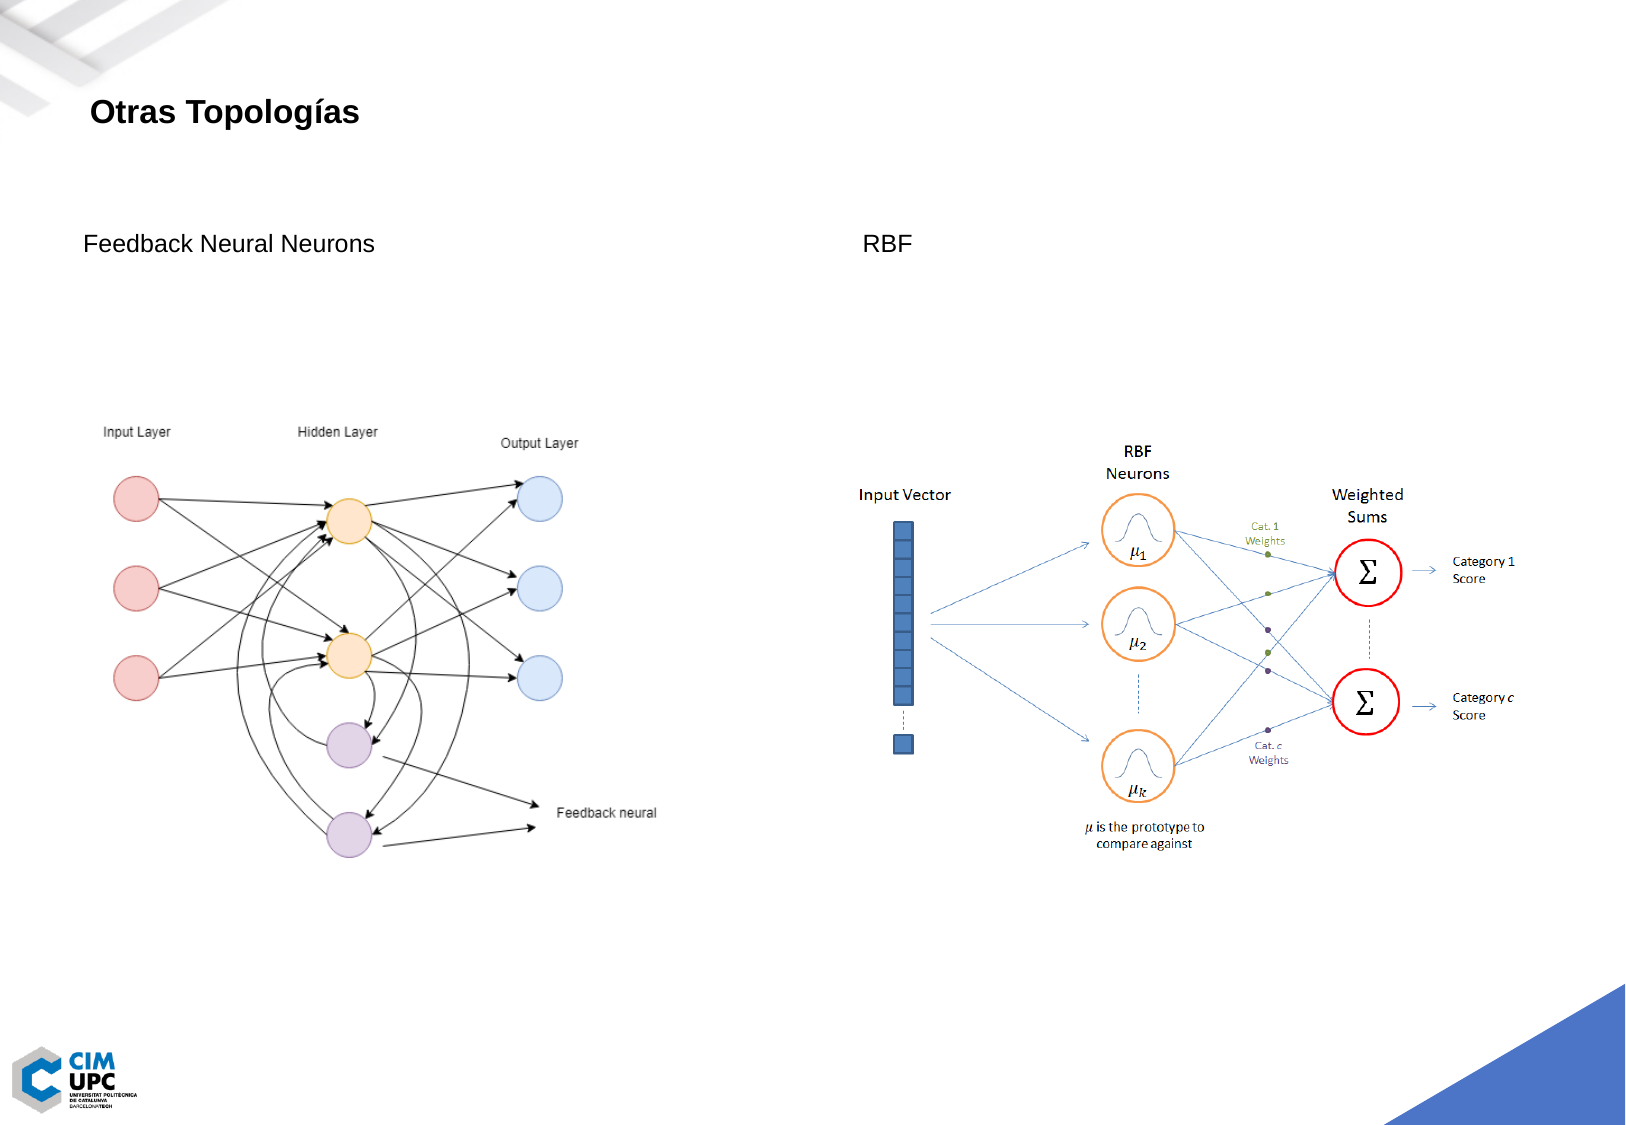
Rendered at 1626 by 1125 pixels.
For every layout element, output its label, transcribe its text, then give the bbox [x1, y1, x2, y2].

picture [91, 420, 675, 859]
text_box Feedback Neural Neurons [68, 219, 847, 265]
text_box RBF [847, 219, 1625, 265]
picture [0, 0, 343, 214]
picture [847, 432, 1527, 860]
picture [12, 1017, 137, 1125]
text_box Otras Topologías [54, 90, 1541, 163]
